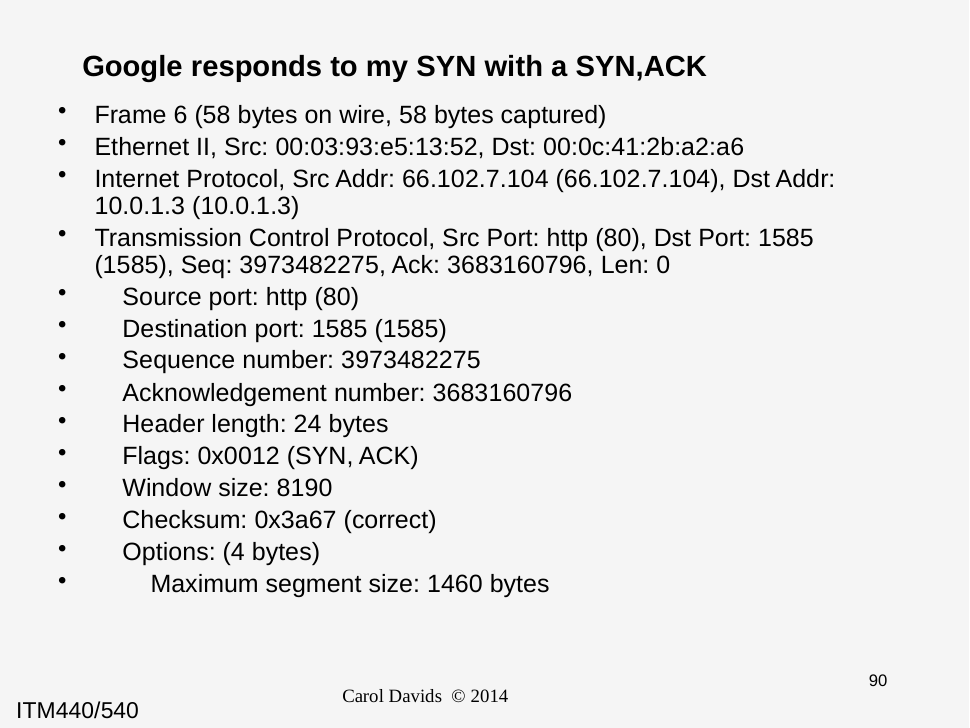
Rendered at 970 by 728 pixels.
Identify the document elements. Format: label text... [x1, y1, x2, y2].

footer Carol Davids © 2014 [255, 678, 596, 728]
list Frame 6 (58 bytes on wire, 58 bytes captured) Ethernet II, Src: 00:03:93:e5:13:52, Dst: 00:0c:41:2b:a2:a6 Internet Protocol, Src Addr: 66.102.7.104 (66.102.7.104), Dst Addr: 10.0.1.3 (10.0.1.3) Transmission Control Protocol, Src Port: http (80), Dst Port: 1585 (1585), Seq: 3973482275, Ack: 3683160796, Len: 0 Source port: http (80) Destination port: 1585 (1585) Sequence number: 3973482275 Acknowledgement number: 3683160796 Header length: 24 bytes Flags: 0x0012 (SYN, ACK) Window size: 8190 Checksum: 0x3a67 (correct) Options: (4 bytes) Maximum segment size: 1460 bytes [48, 97, 881, 663]
title Google responds to my SYN with a SYN,ACK [72, 40, 897, 89]
